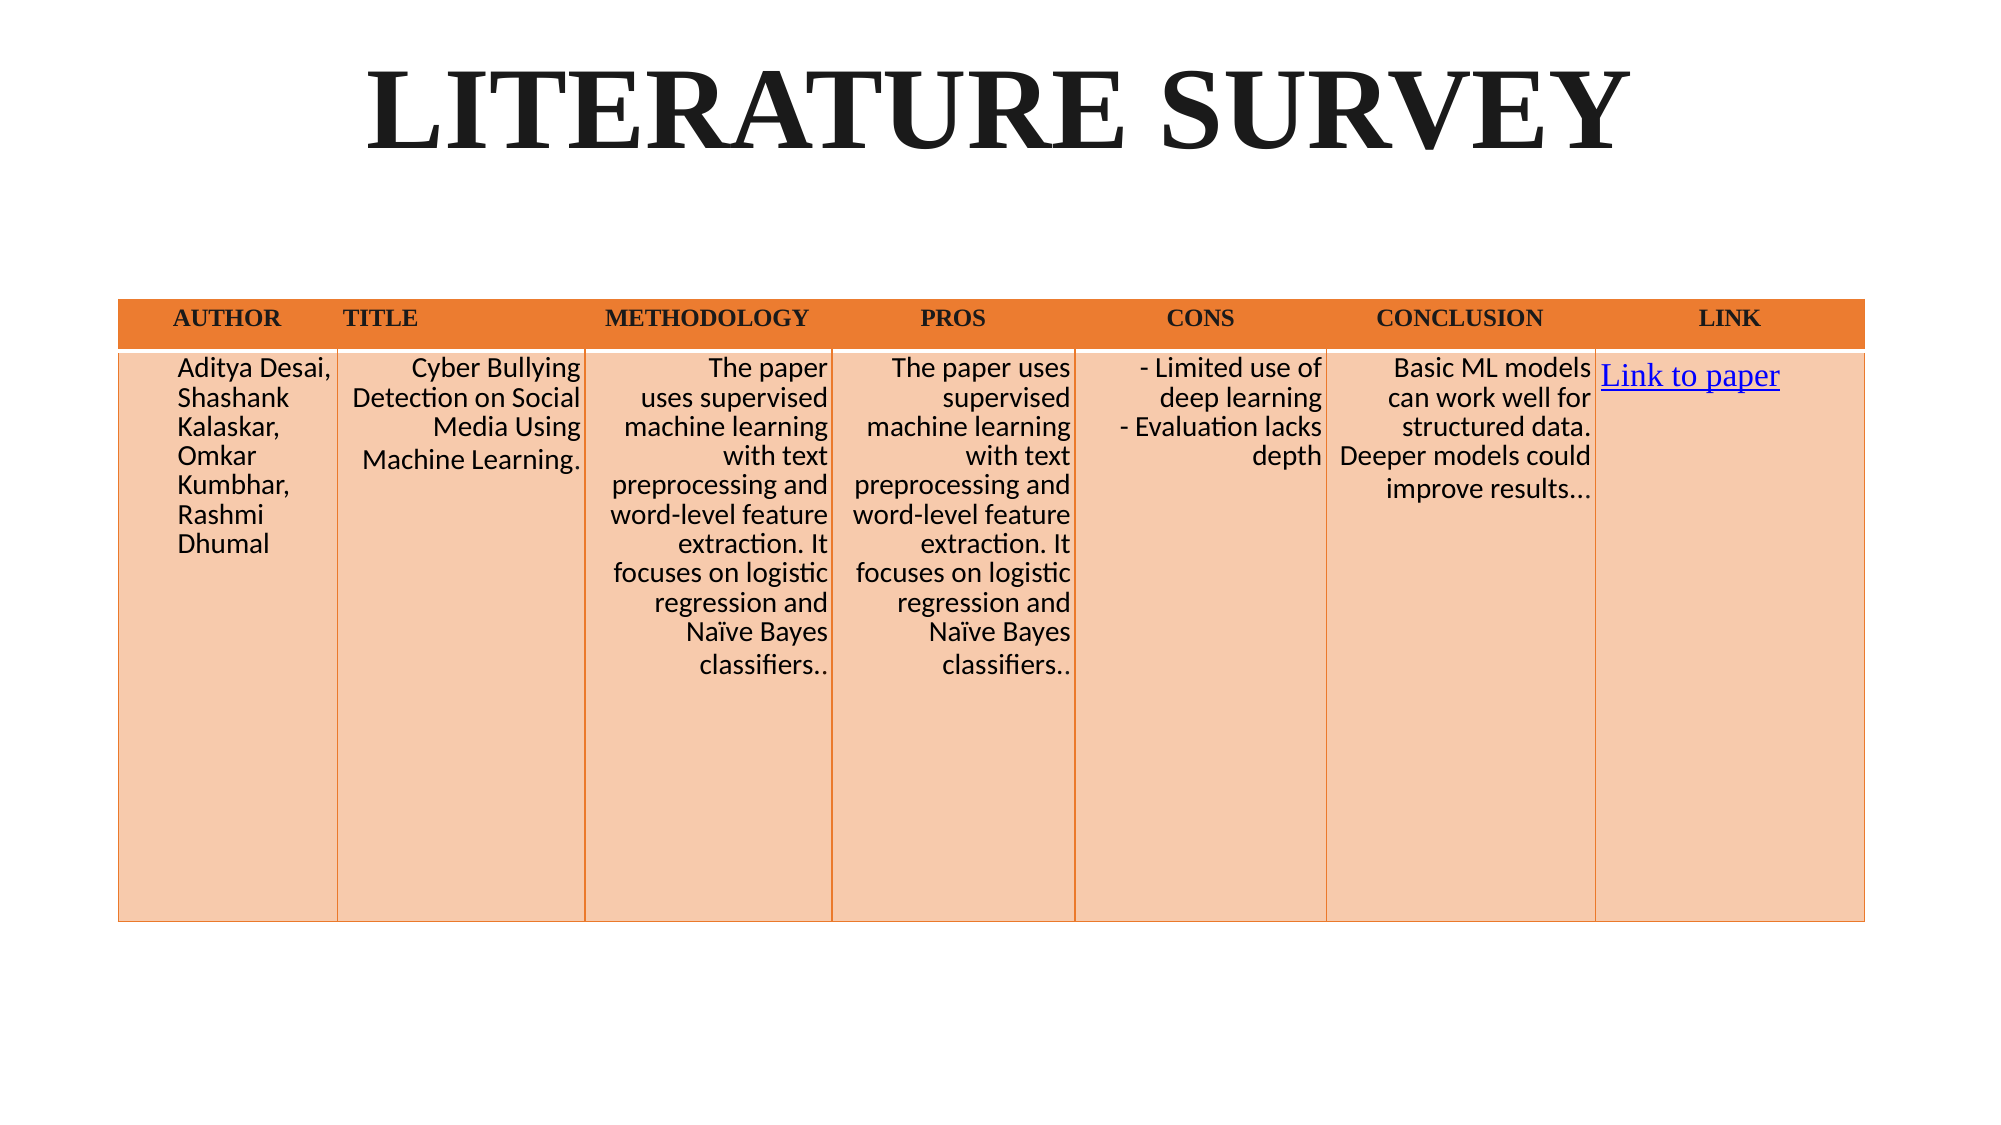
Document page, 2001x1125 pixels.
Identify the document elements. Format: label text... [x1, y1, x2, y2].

table_cell Link to paper [1596, 353, 1864, 921]
table_cell The paper uses supervised machine learning with text preprocessing and word-level feature extraction. It focuses on logistic regression and Naïve Bayes classifiers.. [833, 353, 1074, 921]
table_header PROS [832, 299, 1075, 349]
table_header CONCLUSION [1326, 299, 1595, 349]
table_cell Aditya Desai, Shashank Kalaskar, Omkar Kumbhar, Rashmi Dhumal [119, 353, 337, 921]
table_header AUTHOR [119, 299, 338, 349]
table_cell - Limited use of deep learning - Evaluation lacks depth [1076, 353, 1326, 921]
table_header METHODOLOGY [585, 299, 832, 349]
table_cell The paper uses supervised machine learning with text preprocessing and word-level feature extraction. It focuses on logistic regression and Naïve Bayes classifiers.. [586, 353, 831, 921]
table_header TITLE [338, 299, 585, 349]
table_header LINK [1595, 299, 1864, 349]
table_header CONS [1075, 299, 1326, 349]
title LITERATURE SURVEY [80, 29, 1750, 220]
table_cell Cyber Bullying Detection on Social Media Using Machine Learning. [338, 353, 584, 921]
table_cell Basic ML models can work well for structured data. Deeper models could improve results... [1327, 353, 1595, 921]
